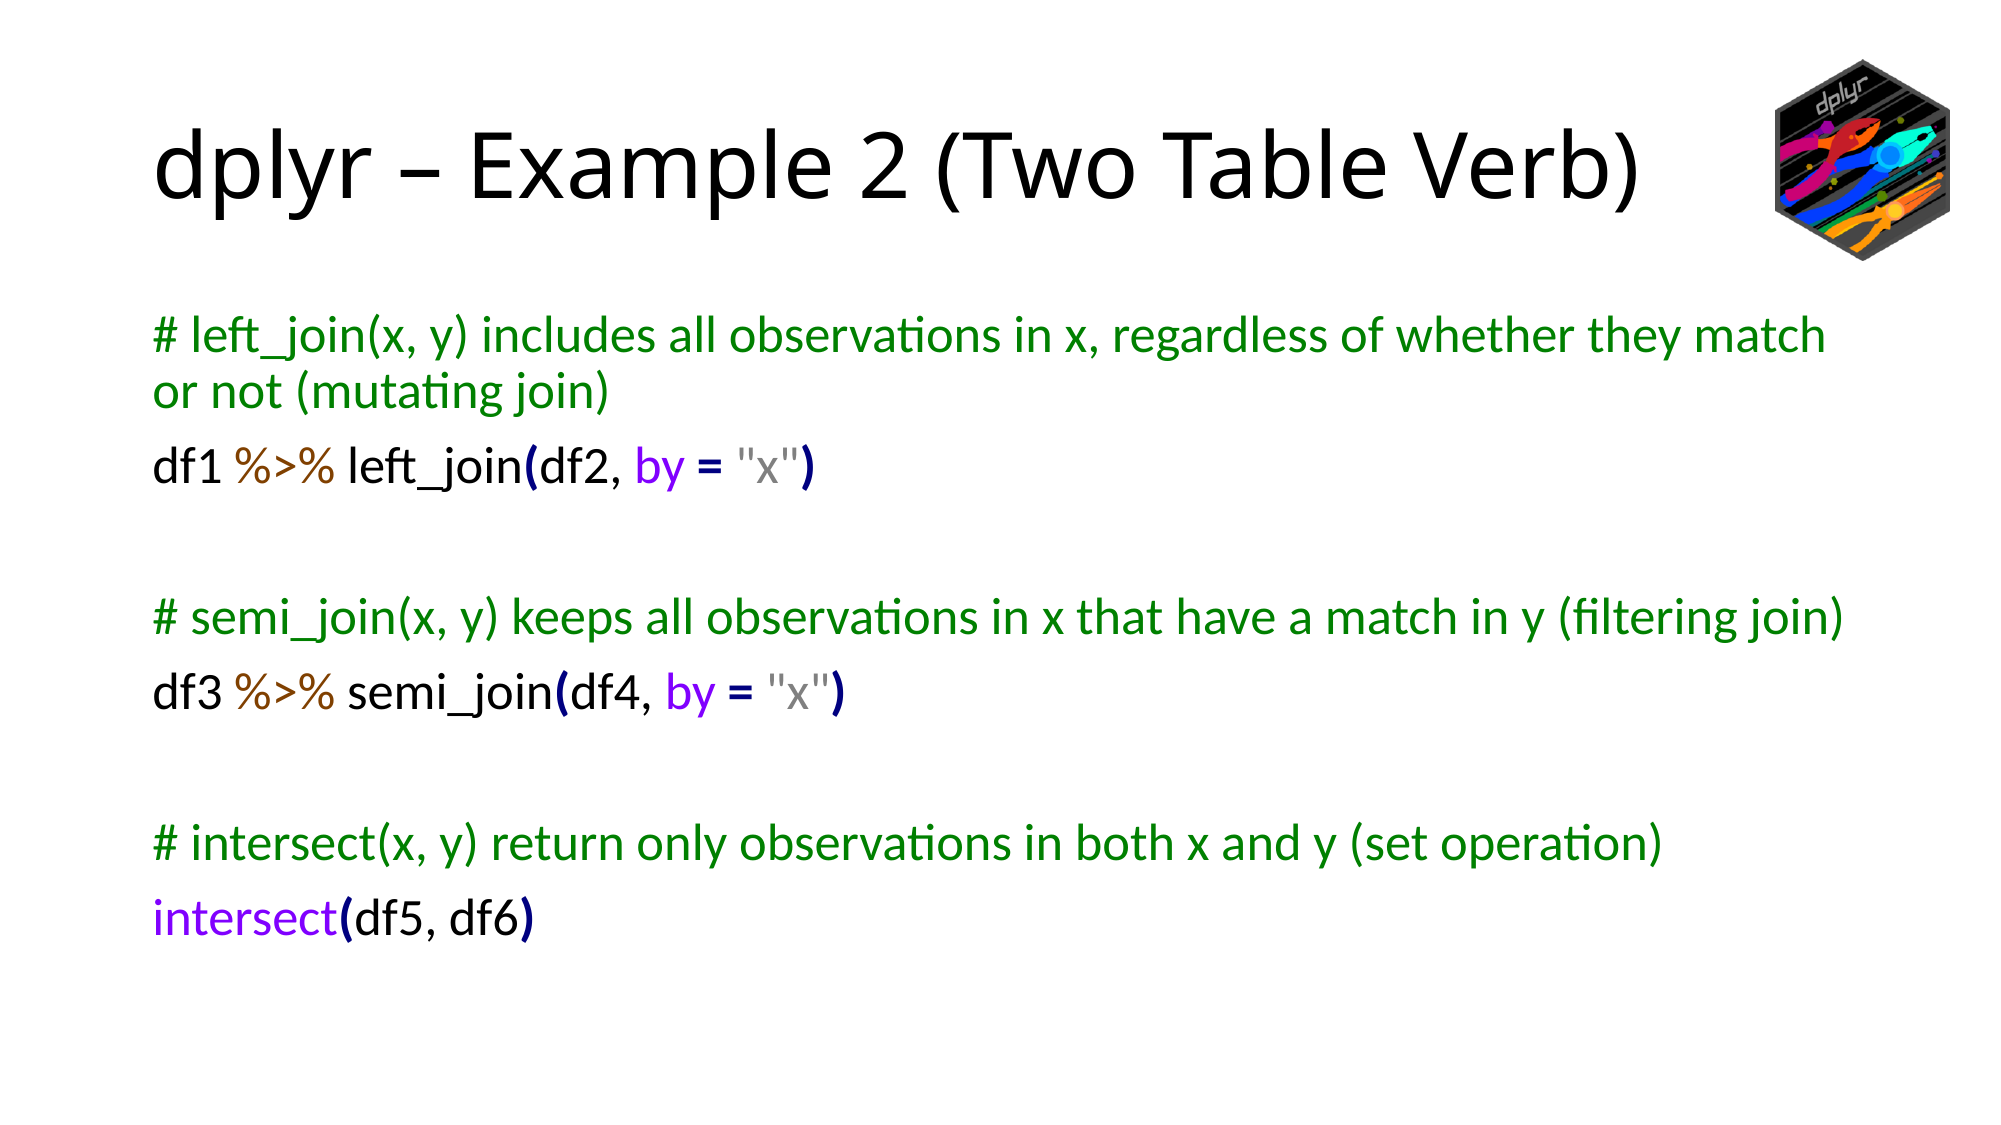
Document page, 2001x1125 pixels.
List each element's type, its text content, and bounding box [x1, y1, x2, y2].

picture [1775, 59, 1950, 261]
list # left_join(x, y) includes all observations in x, regardless of whether they match or not (mutating join) df1 %>% left_join(df2, by = "x") # semi_join(x, y) keeps all observations in x that have a match in y (filtering join) df3 %>% semi_join(df4, by = "x") # intersect(x, y) return only observations in both x and y (set operation) intersect(df5, df6) [137, 299, 1863, 1014]
title dplyr – Example 2 (Two Table Verb) [137, 59, 1863, 278]
